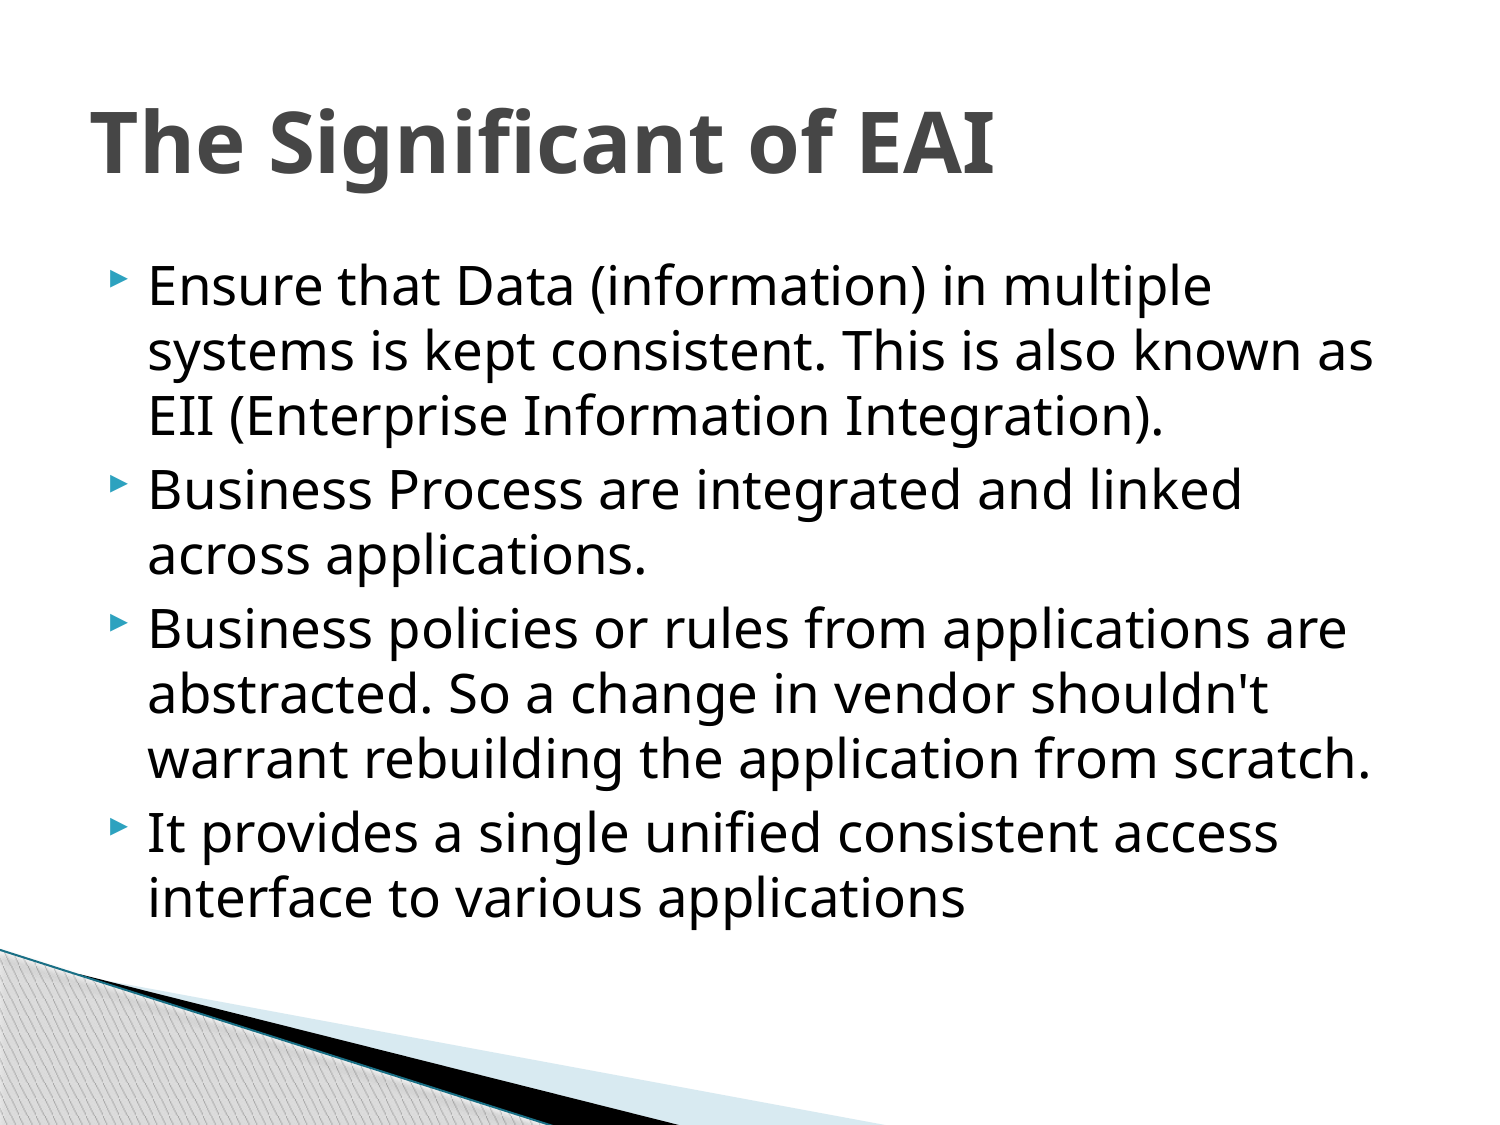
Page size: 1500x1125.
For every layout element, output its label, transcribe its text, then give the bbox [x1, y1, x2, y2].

title The Significant of EAI [75, 45, 1425, 233]
list Ensure that Data (information) in multiple systems is kept consistent. This is also known as EII (Enterprise Information Integration). Business Process are integrated and linked across applications. Business policies or rules from applications are abstracted. So a change in vendor shouldn't warrant rebuilding the application from scratch. It provides a single unified consistent access interface to various applications [75, 243, 1425, 986]
